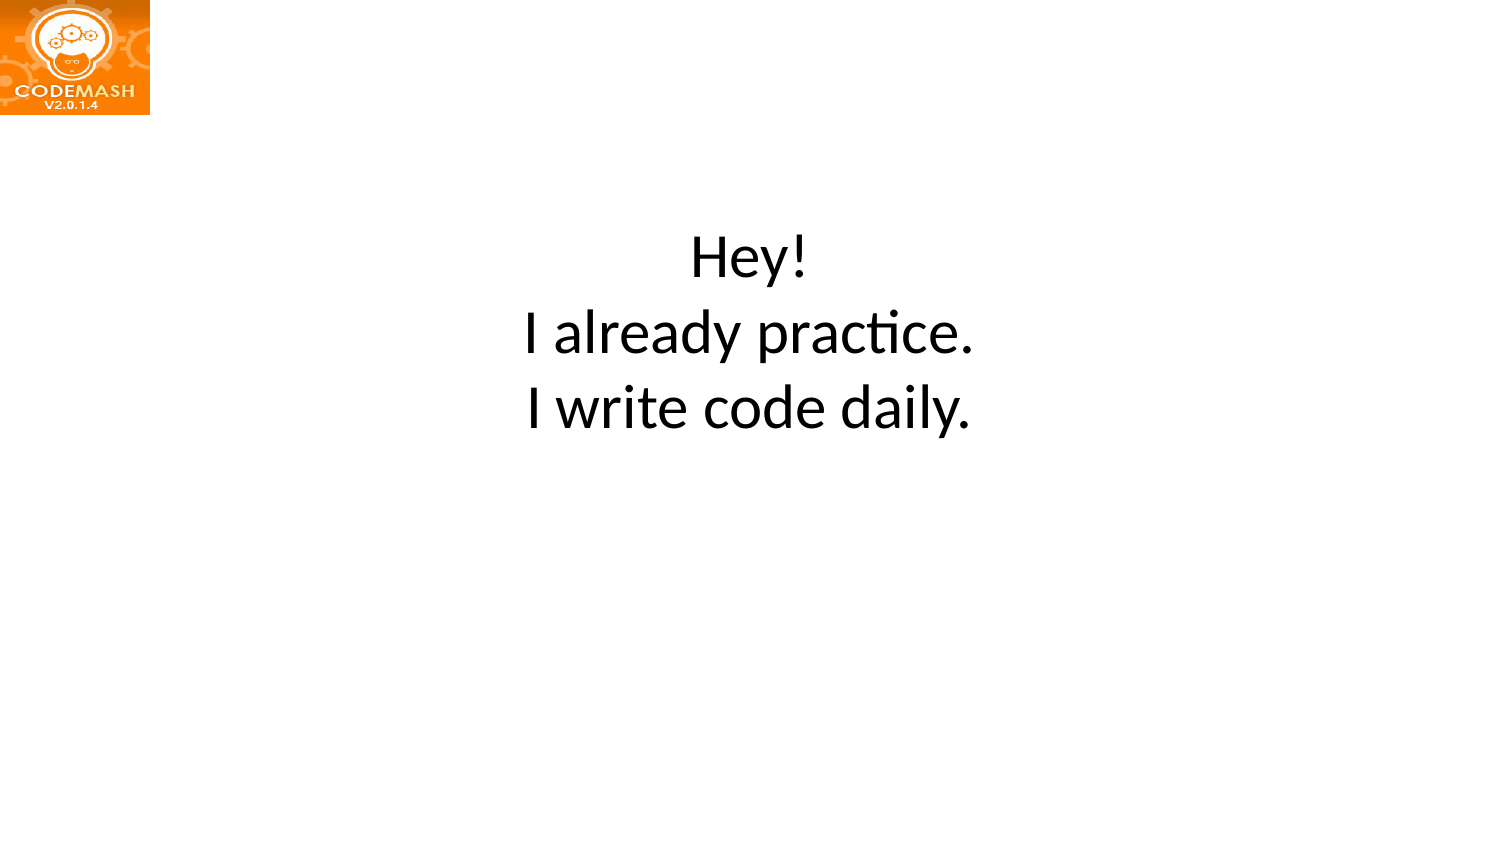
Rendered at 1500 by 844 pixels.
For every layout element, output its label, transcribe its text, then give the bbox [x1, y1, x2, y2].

title Hey! I already practice. I write code daily. [75, 206, 1425, 451]
picture [0, 0, 150, 115]
